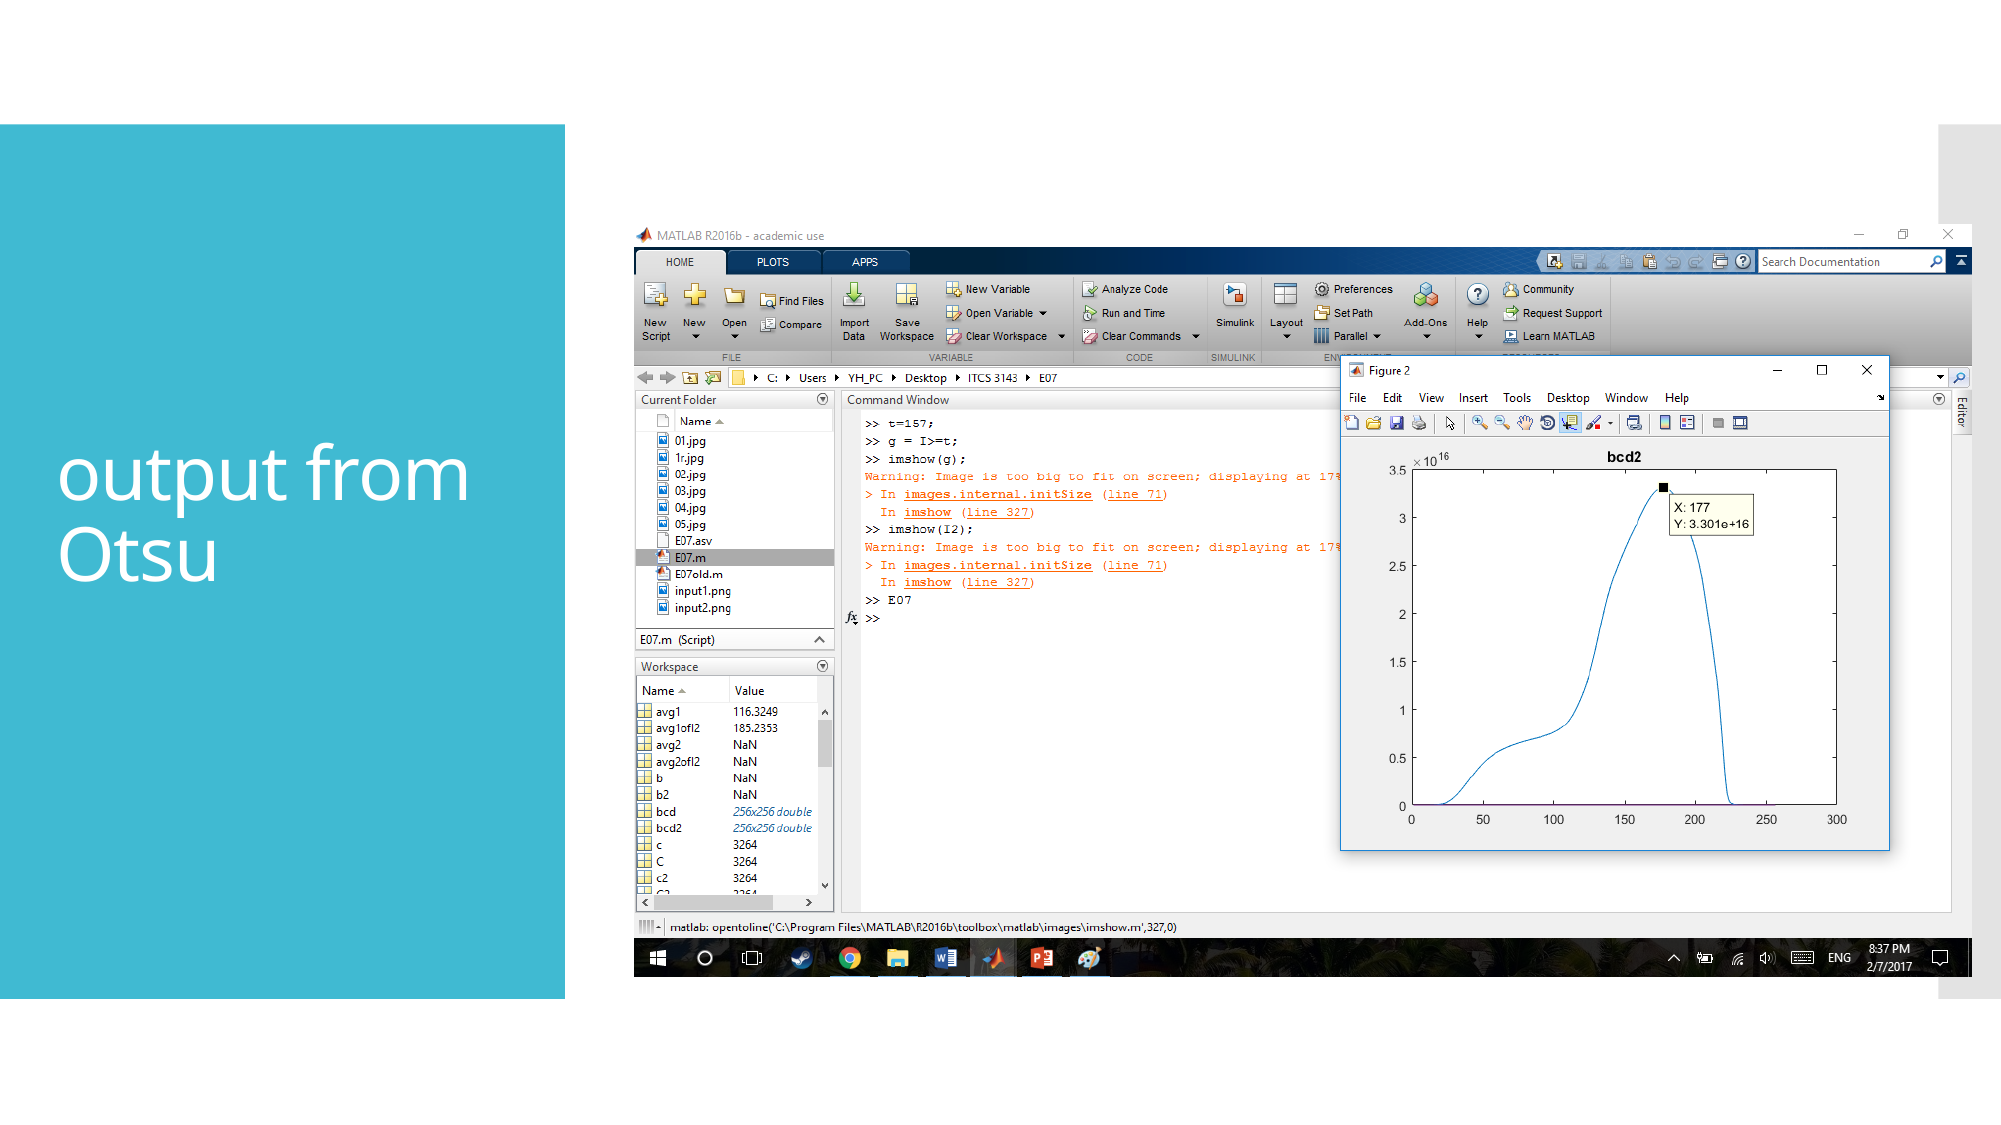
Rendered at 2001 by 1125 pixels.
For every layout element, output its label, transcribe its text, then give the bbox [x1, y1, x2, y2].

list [634, 224, 1972, 977]
title output from Otsu [41, 184, 525, 940]
